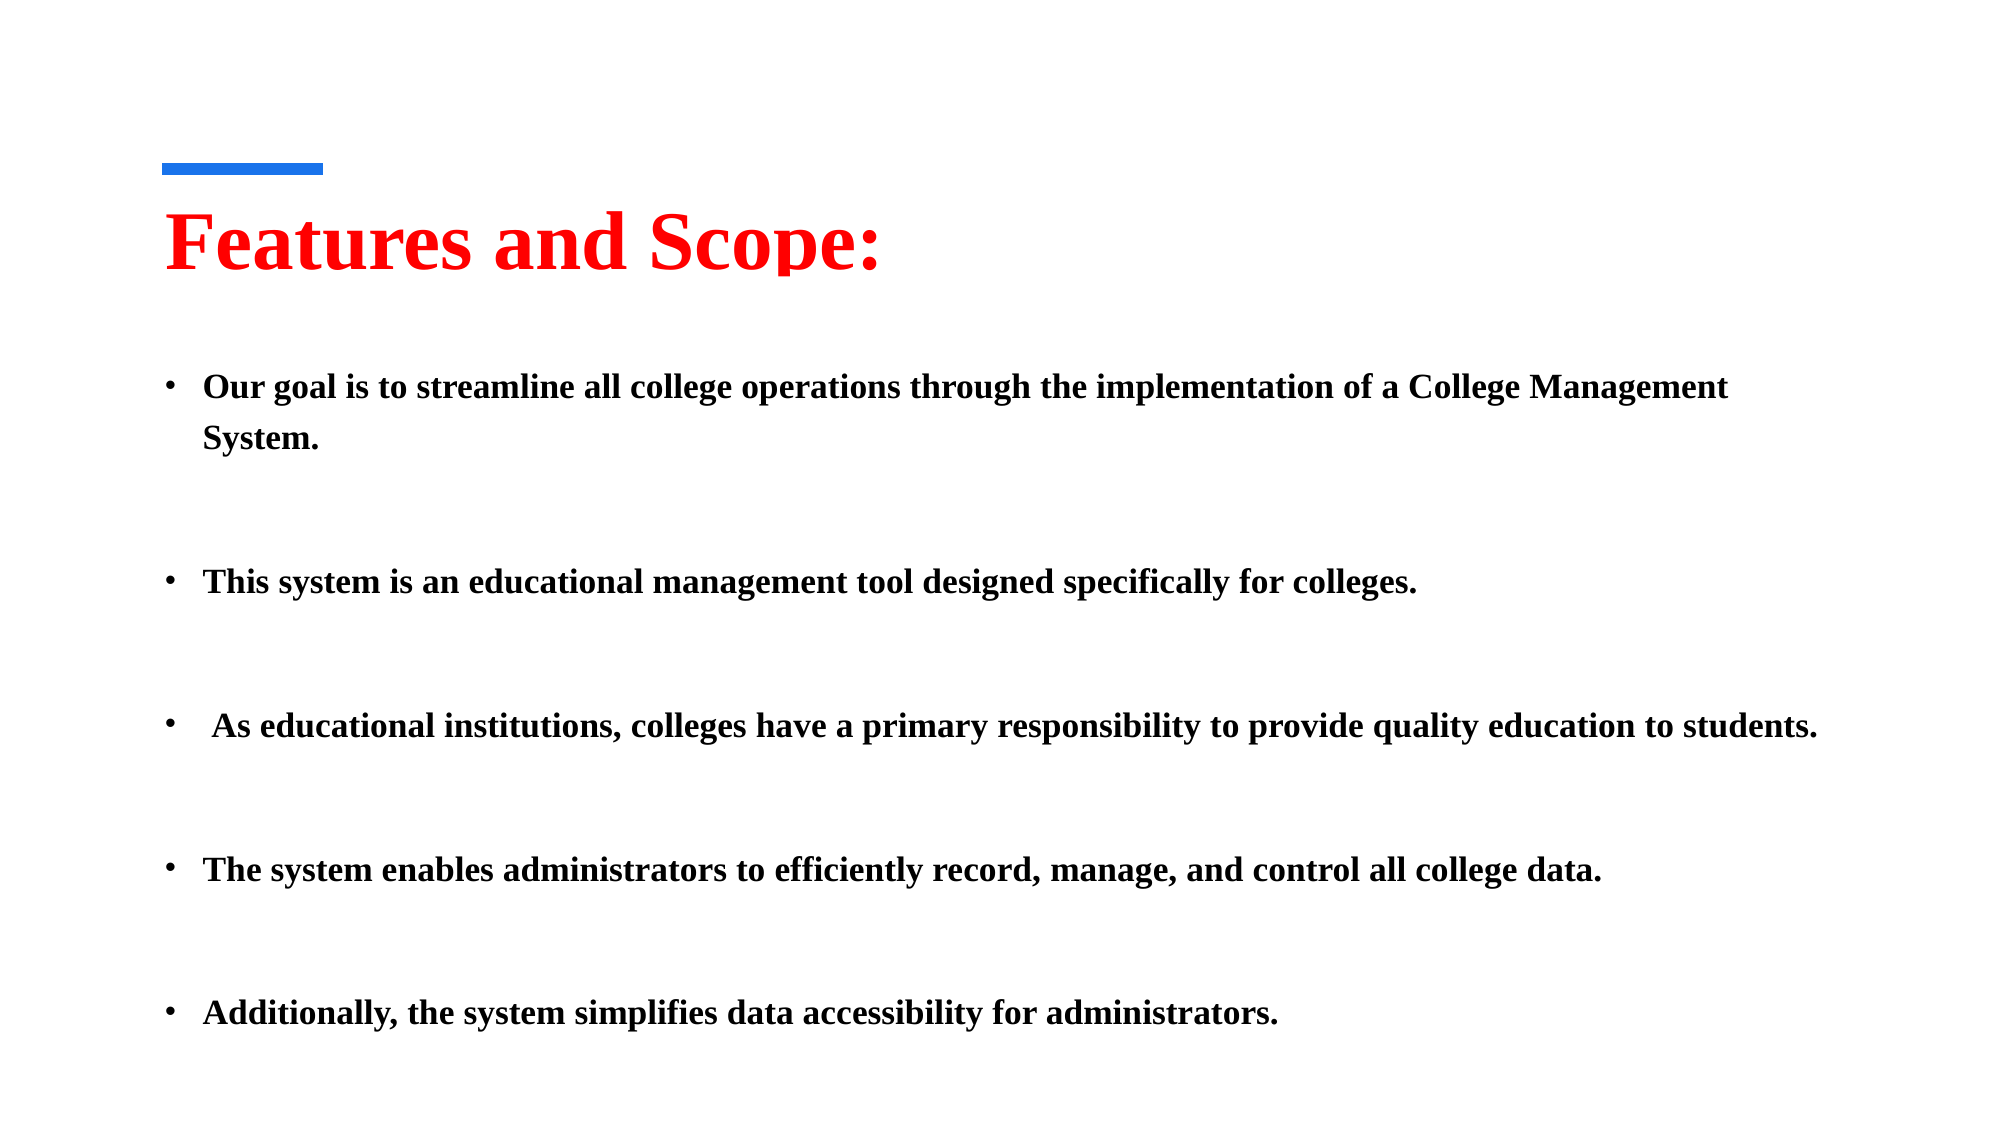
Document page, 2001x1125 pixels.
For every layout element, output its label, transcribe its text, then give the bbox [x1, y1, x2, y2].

list Our goal is to streamline all college operations through the implementation of a College Management System. This system is an educational management tool designed specifically for colleges. As educational institutions, colleges have a primary responsibility to provide quality education to students. The system enables administrators to efficiently record, manage, and control all college data. Additionally, the system simplifies data accessibility for administrators. [150, 276, 1850, 1125]
title Features and Scope: [150, 179, 1850, 276]
